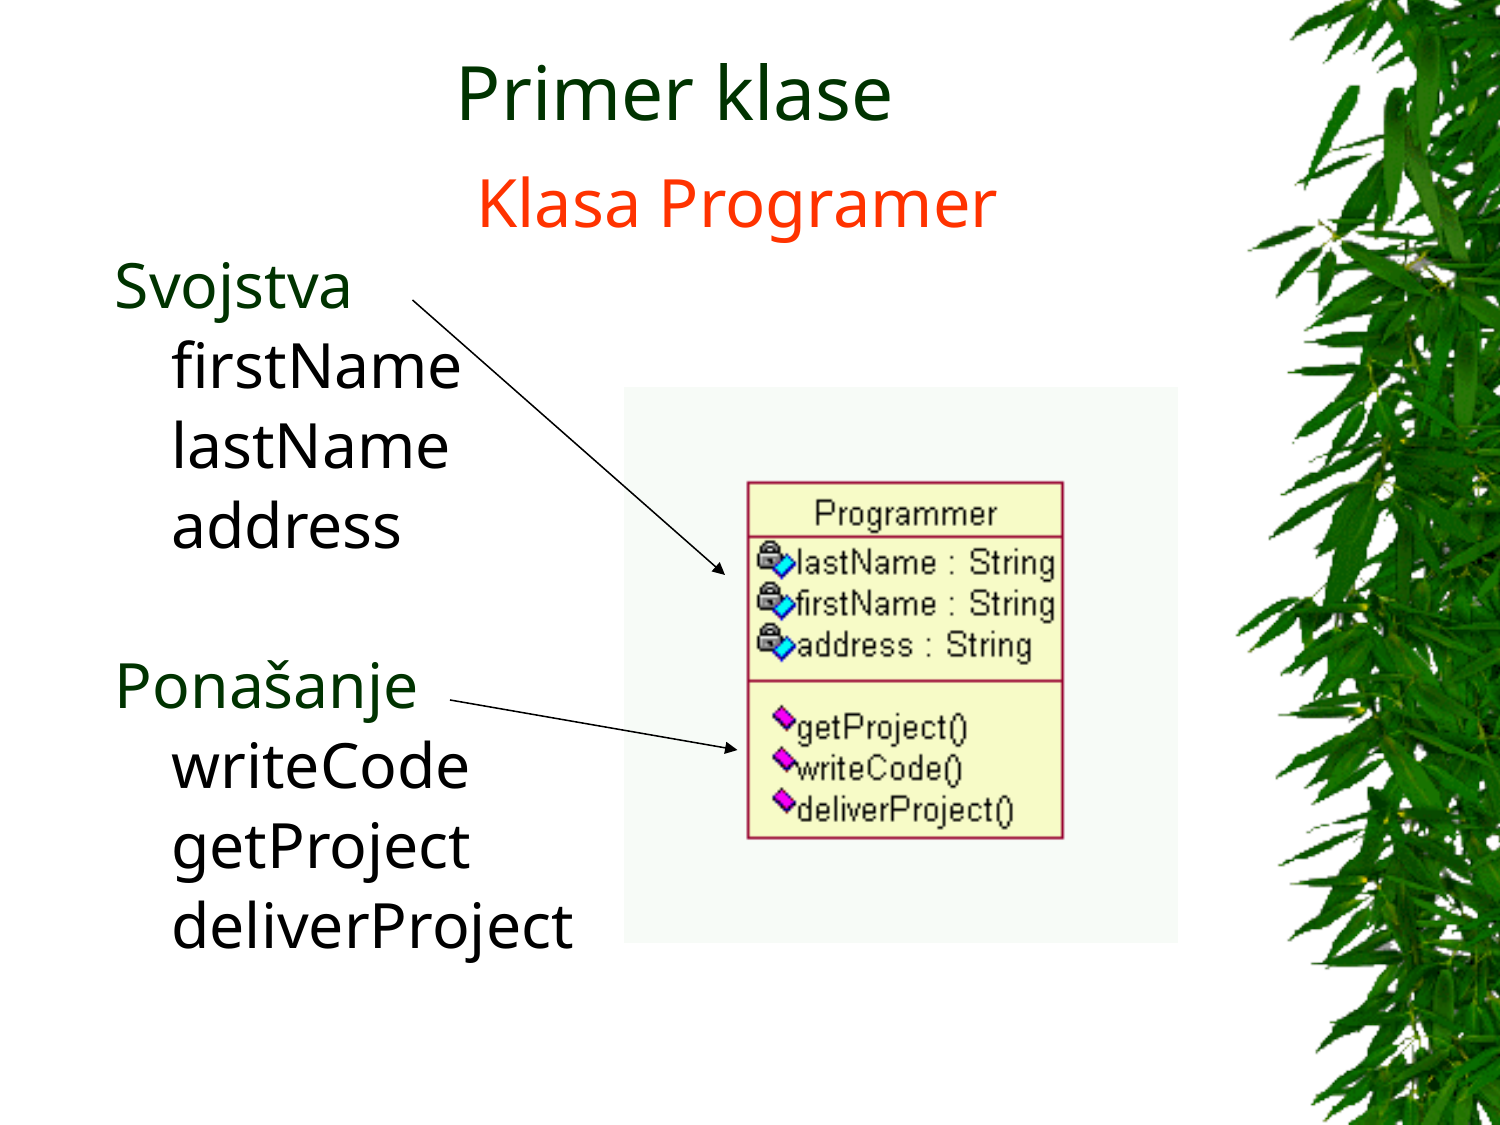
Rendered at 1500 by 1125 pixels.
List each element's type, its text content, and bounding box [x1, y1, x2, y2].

list Klasa Programer Svojstva firstName lastName address Ponašanje writeCode getProject deliverProject [99, 162, 1376, 1013]
picture [624, 387, 1178, 943]
picture [1206, 0, 1500, 1125]
title Primer klase [62, 37, 1288, 143]
